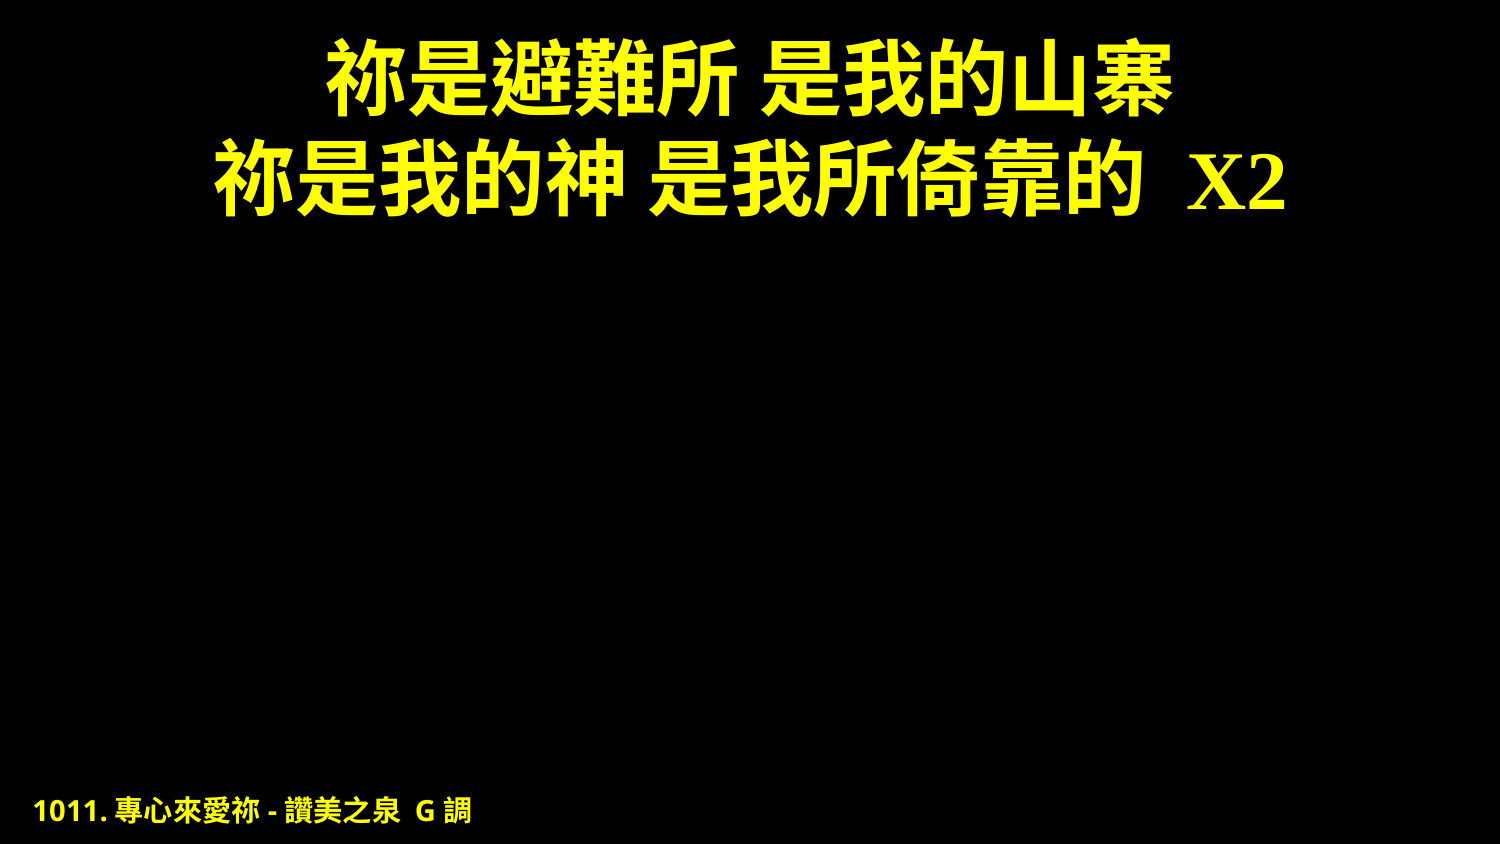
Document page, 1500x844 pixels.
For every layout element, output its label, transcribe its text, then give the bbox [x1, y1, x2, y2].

title 祢是避難所 是我的山寨 祢是我的神 是我所倚靠的 X2 [0, 55, 1500, 197]
text_box 1011.專心來愛祢-讚美之泉 G調 [17, 784, 774, 835]
